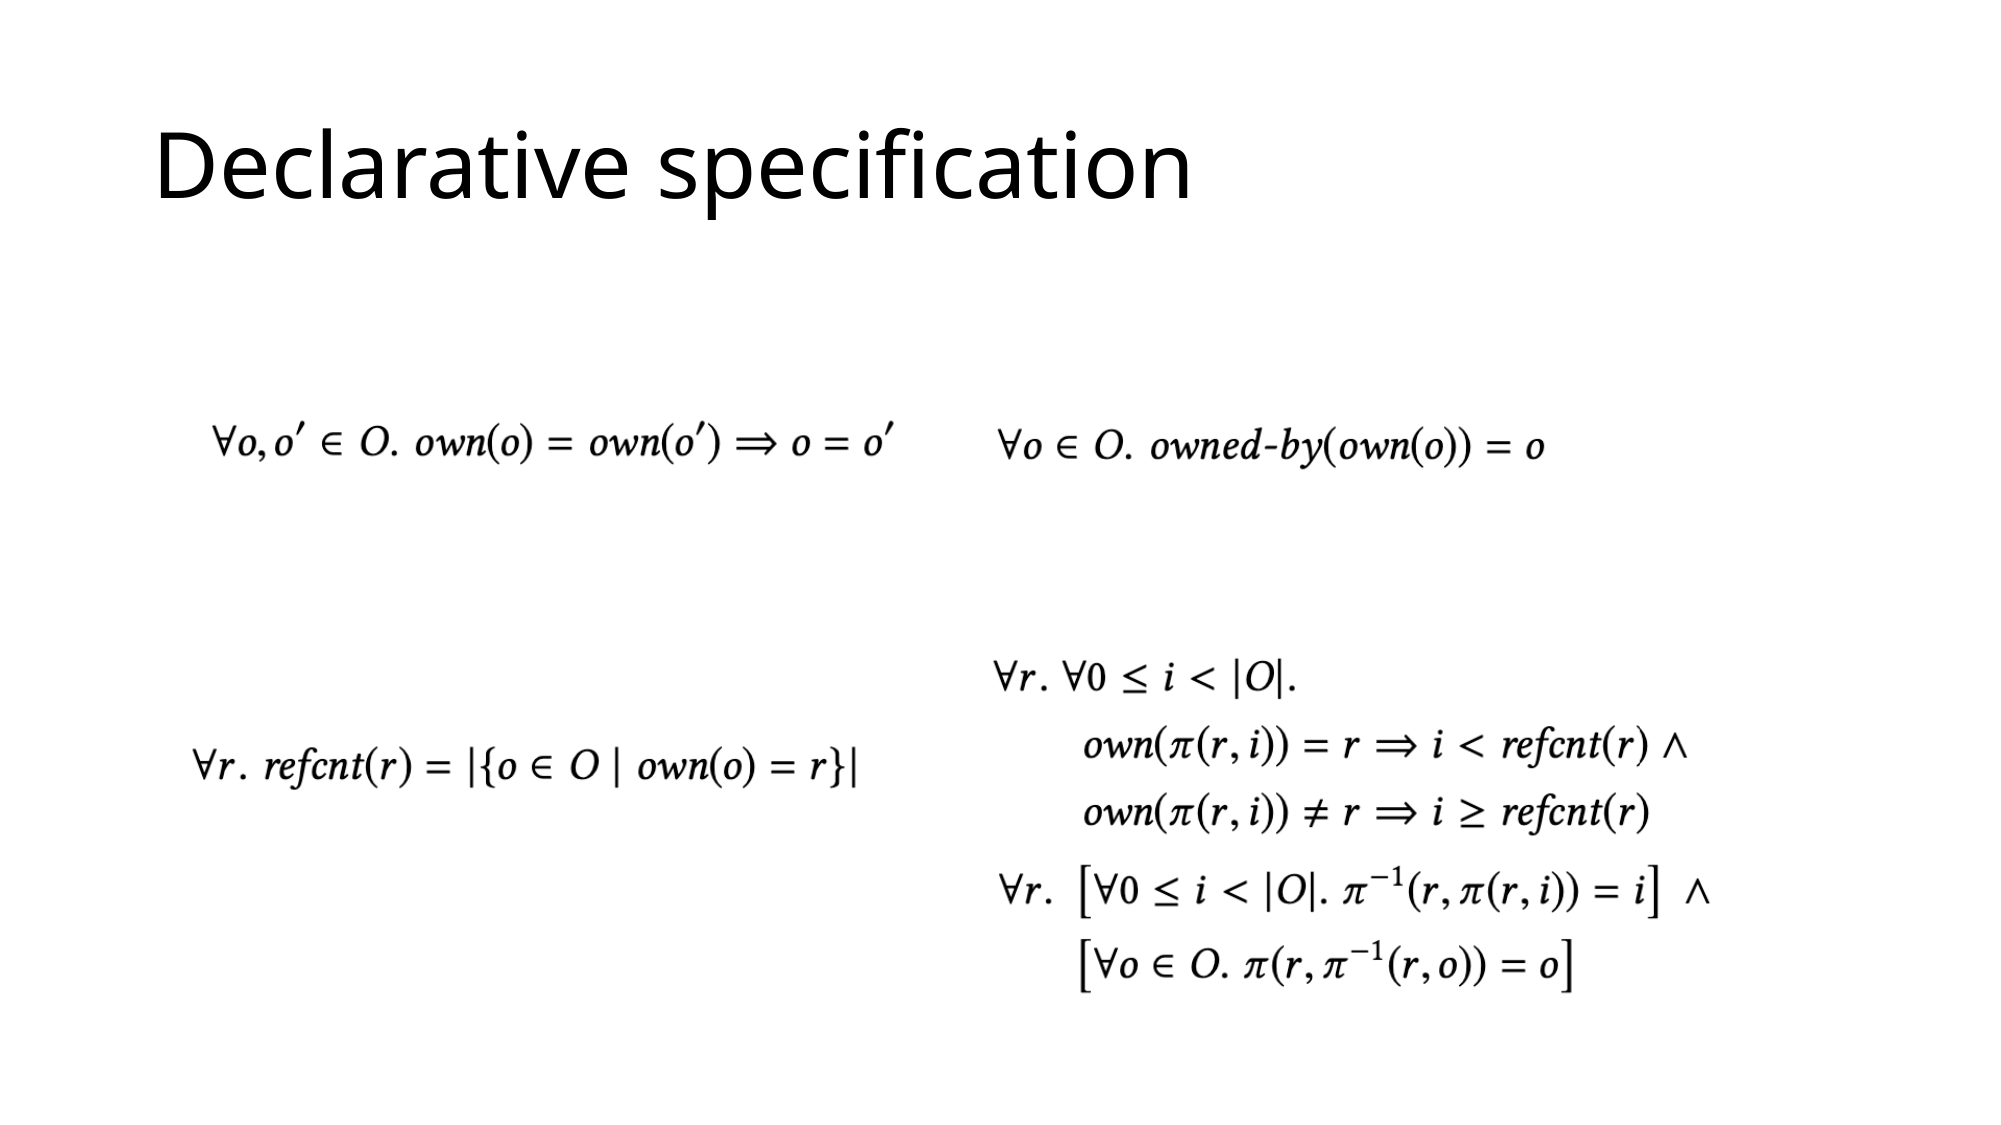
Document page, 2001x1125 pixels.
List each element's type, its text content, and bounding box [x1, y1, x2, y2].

picture [951, 395, 1613, 486]
picture [176, 723, 892, 814]
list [176, 406, 952, 488]
picture [969, 639, 1727, 1008]
title Declarative specification [137, 59, 1863, 278]
